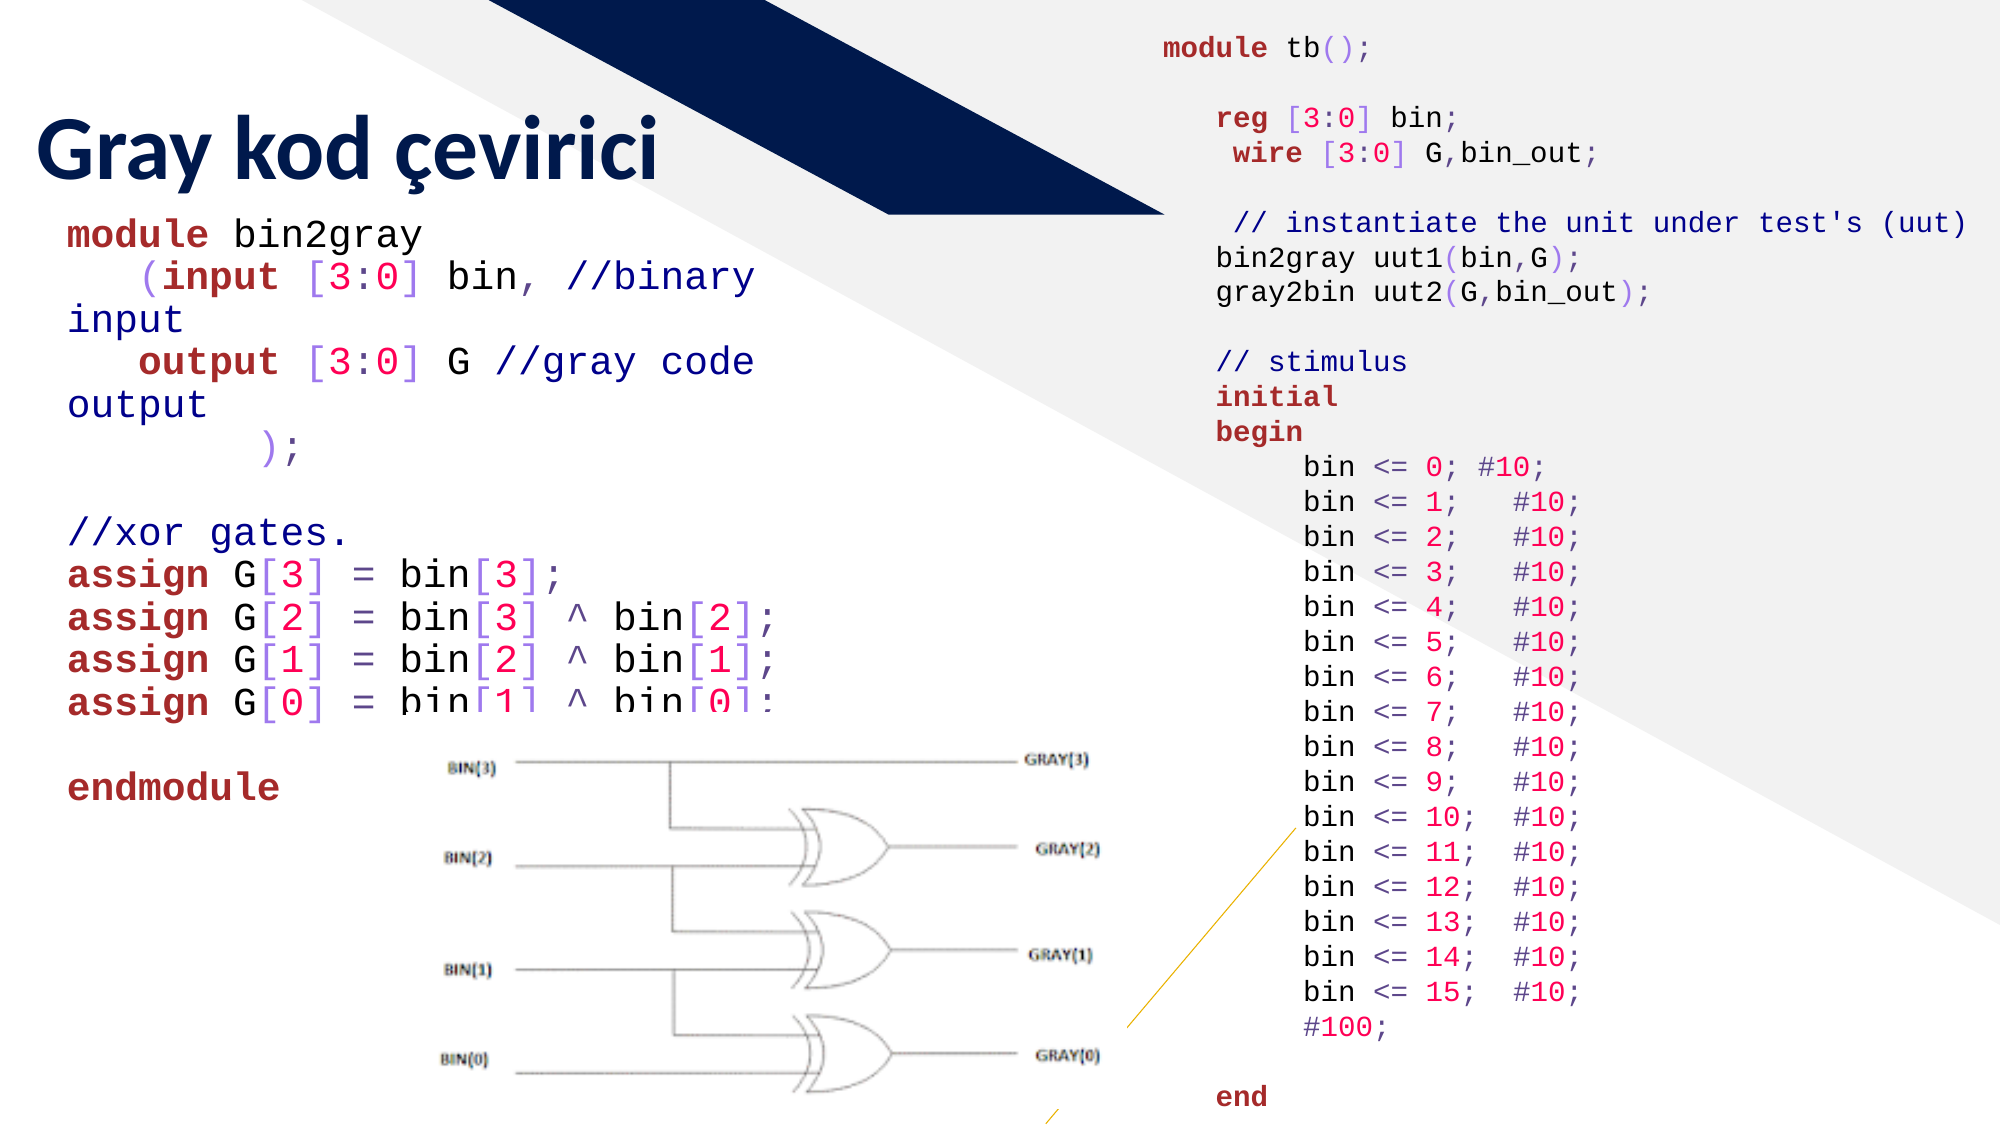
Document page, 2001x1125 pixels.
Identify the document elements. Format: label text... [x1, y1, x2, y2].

text_box module tb(); reg [3:0] bin; wire [3:0] G,bin_out; // instantiate the unit under test's (uut) bin2gray uut1(bin,G); gray2bin uut2(G,bin_out); // stimulus initial begin bin <= 0; #10; bin <= 1; #10; bin <= 2; #10; bin <= 3; #10; bin <= 4; #10; bin <= 5; #10; bin <= 6; #10; bin <= 7; #10; bin <= 8; #10; bin <= 9; #10; bin <= 10; #10; bin <= 11; #10; bin <= 12; #10; bin <= 13; #10; bin <= 14; #10; bin <= 15; #10; #100; end endmodule [1148, 20, 1995, 1125]
title Gray kod çevirici [21, 0, 1349, 200]
picture [406, 712, 1127, 1109]
list module bin2gray (input [3:0] bin, //binary input output [3:0] G //gray code output ); //xor gates. assign G[3] = bin[3]; assign G[2] = bin[3] ^ bin[2]; assign G[1] = bin[2] ^ bin[1]; assign G[0] = bin[1] ^ bin[0]; endmodule [52, 205, 899, 826]
